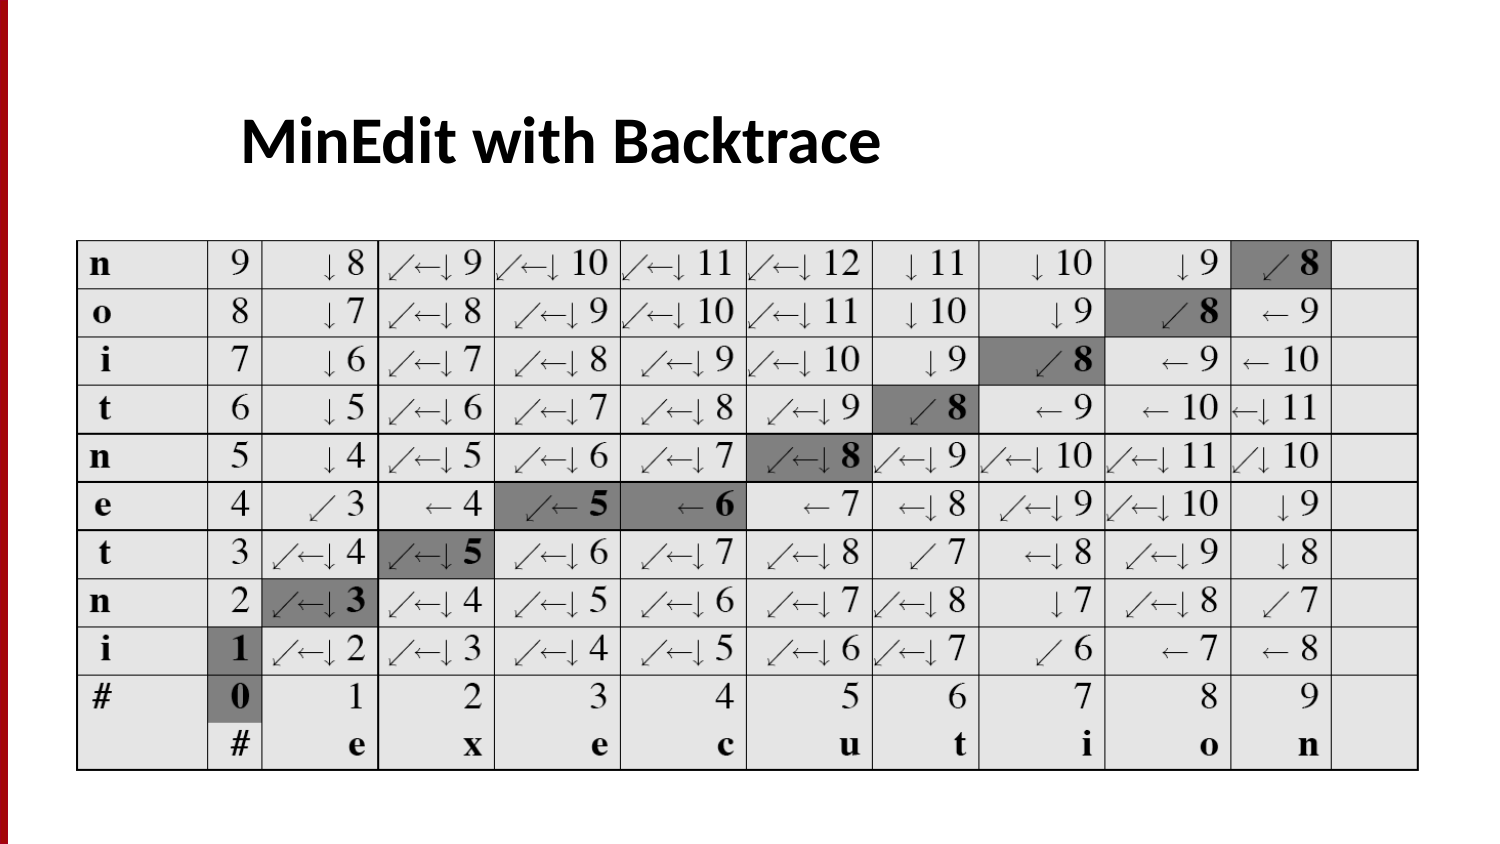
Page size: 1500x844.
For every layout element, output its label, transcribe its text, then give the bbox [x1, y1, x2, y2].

title MinEdit with Backtrace [225, 62, 1450, 185]
picture [74, 234, 1426, 774]
